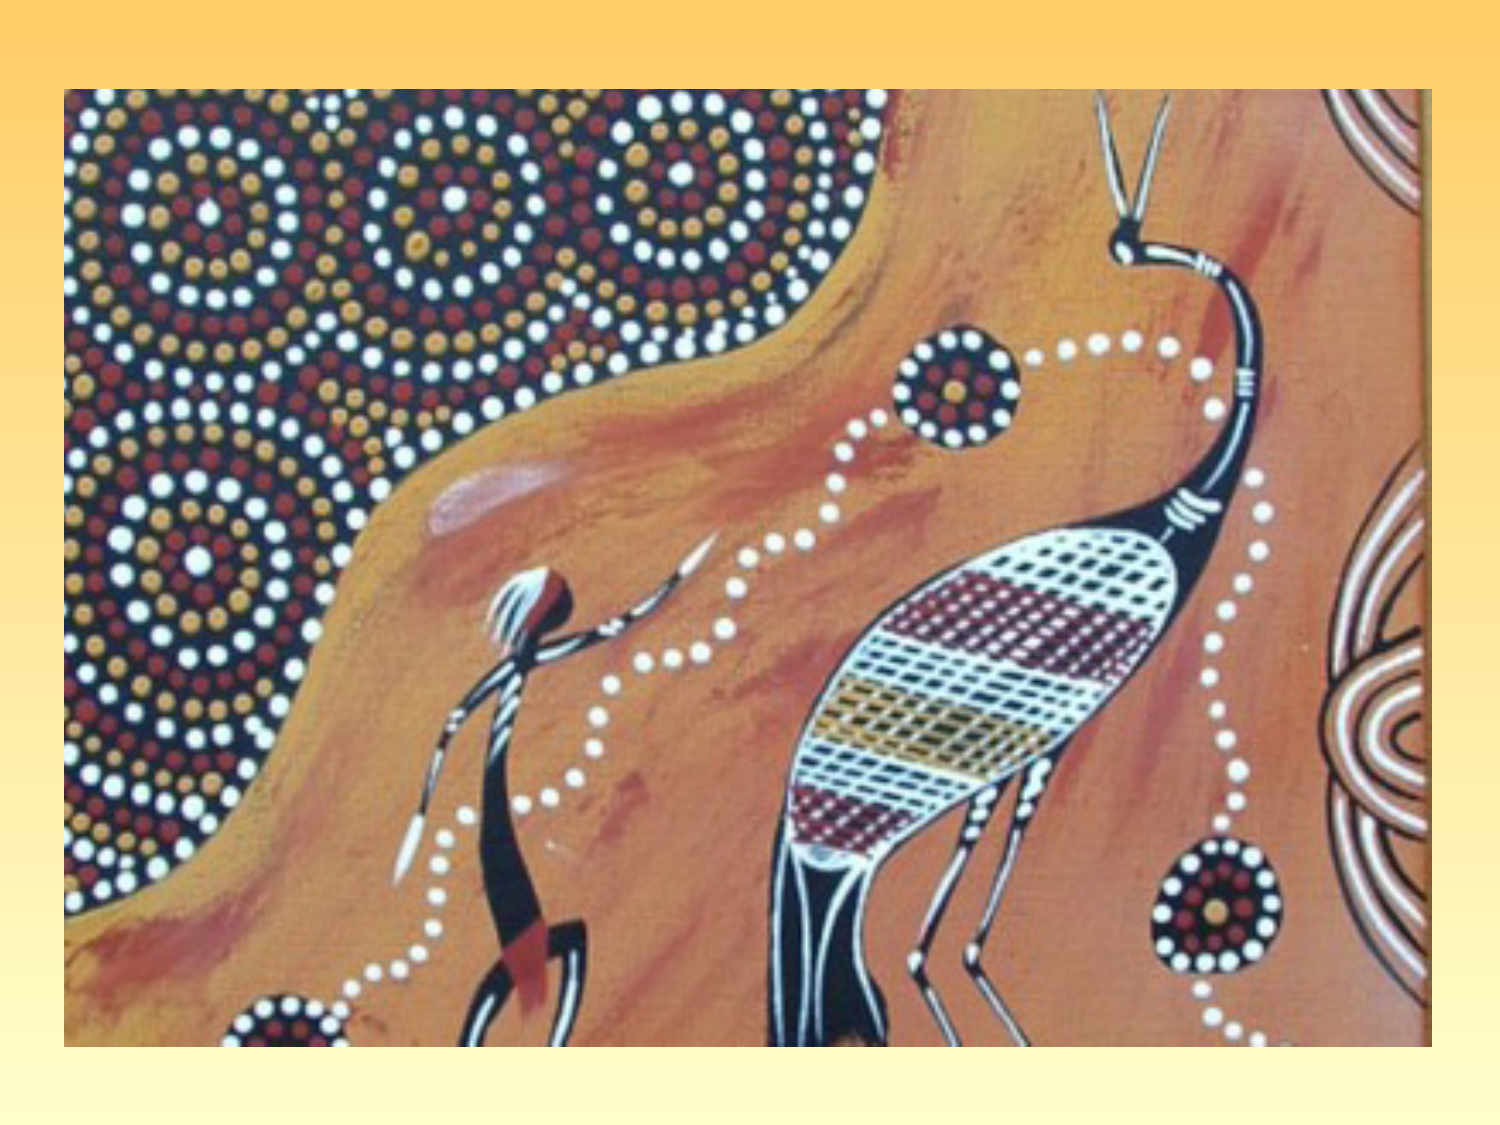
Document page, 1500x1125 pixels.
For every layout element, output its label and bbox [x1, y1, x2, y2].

picture [64, 89, 1432, 1047]
